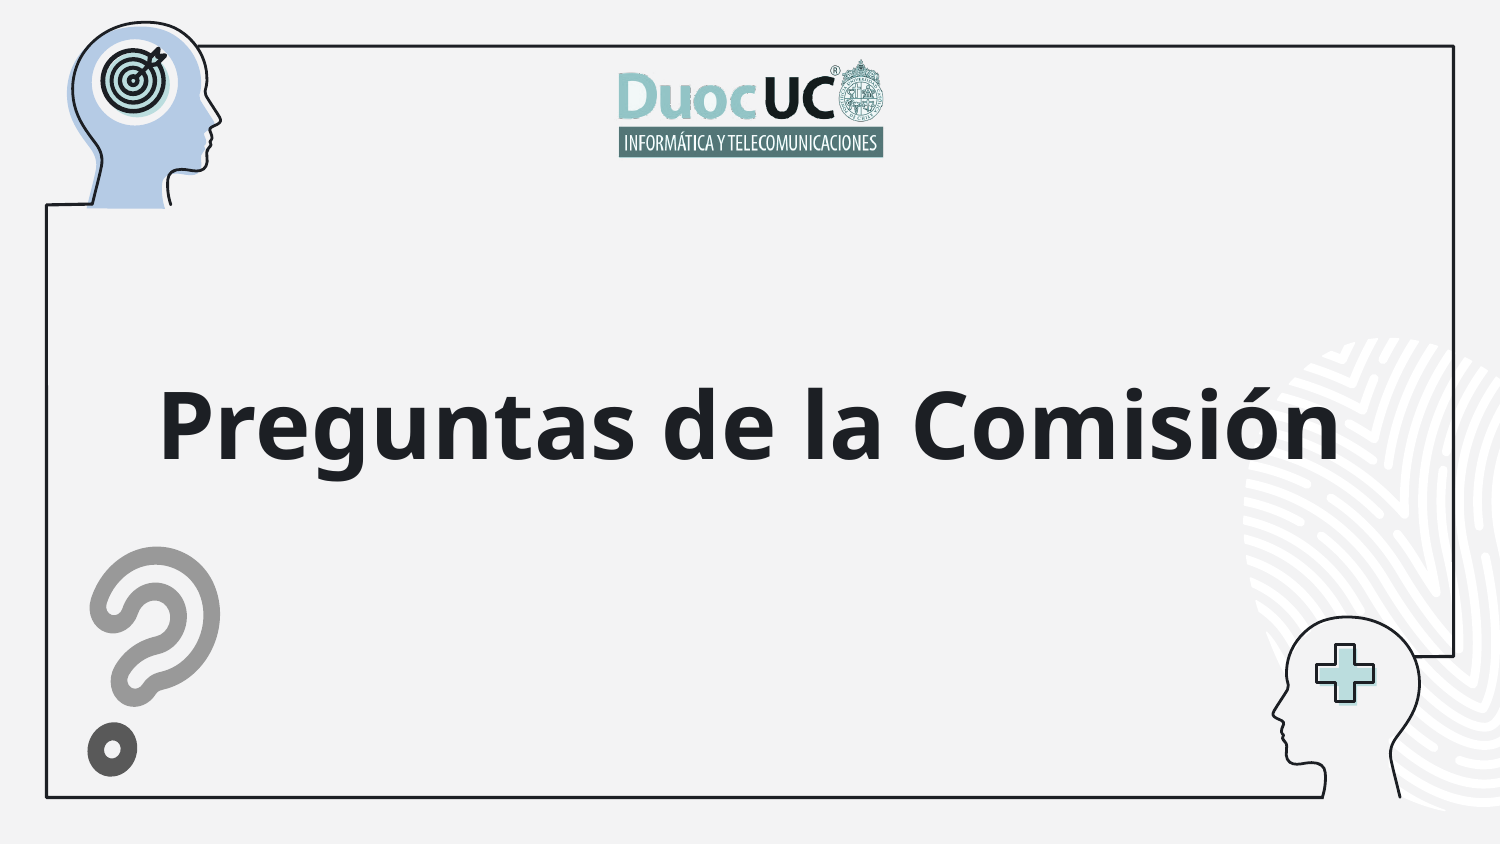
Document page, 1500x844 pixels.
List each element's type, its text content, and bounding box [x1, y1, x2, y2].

title Preguntas de la Comisión [46, 297, 1454, 546]
picture [596, 57, 903, 167]
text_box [73, 544, 209, 782]
